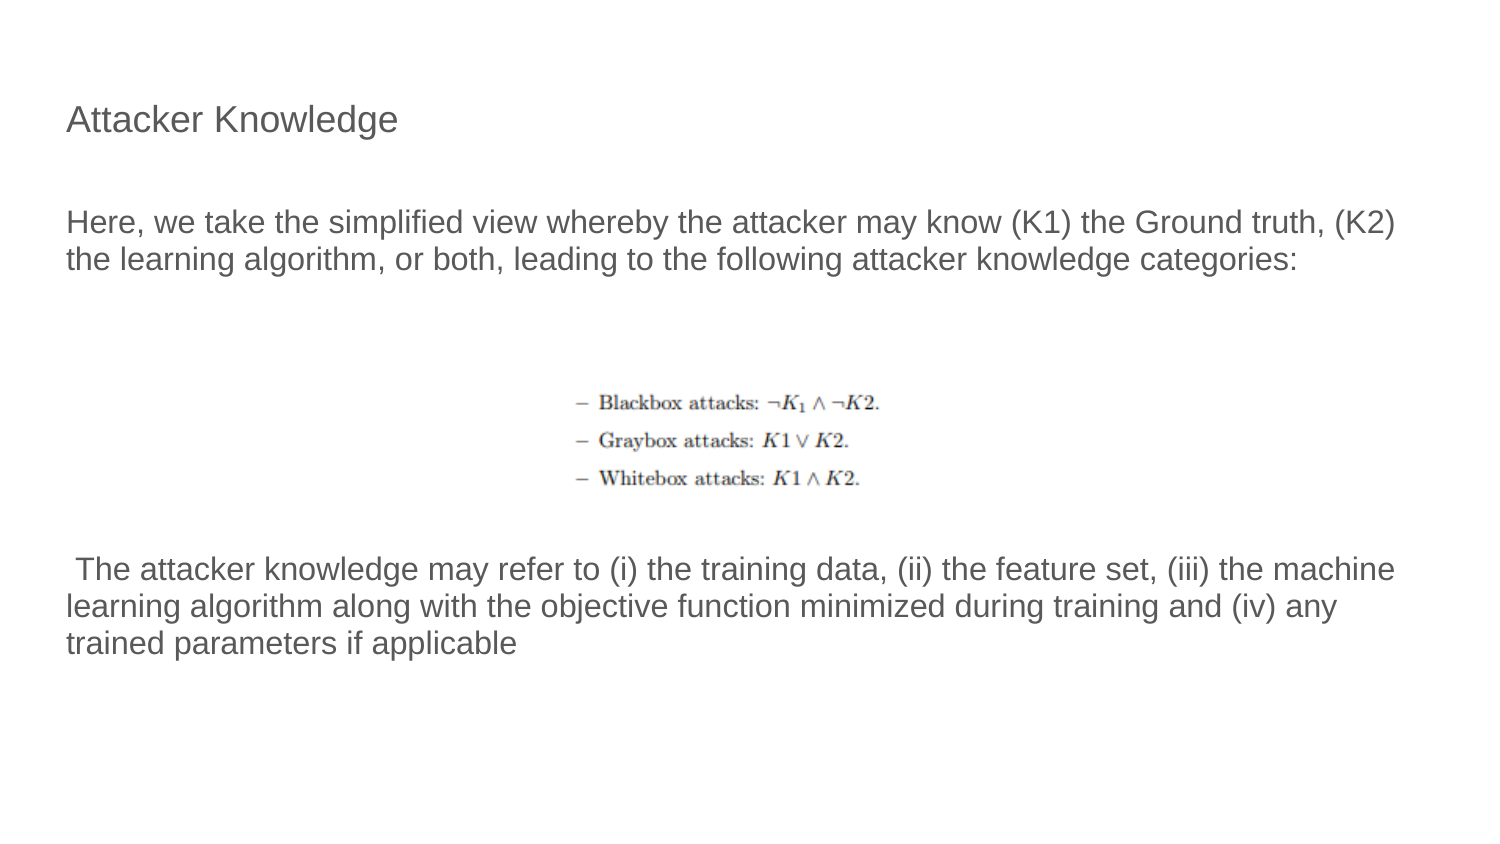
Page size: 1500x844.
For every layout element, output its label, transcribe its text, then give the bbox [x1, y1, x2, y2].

list Here, we take the simplified view whereby the attacker may know (K1) the Ground truth, (K2) the learning algorithm, or both, leading to the following attacker knowledge categories: The attacker knowledge may refer to (i) the training data, (ii) the feature set, (iii) the machine learning algorithm along with the objective function minimized during training and (iv) any trained parameters if applicable [51, 189, 1449, 750]
title Attacker Knowledge [51, 72, 1449, 167]
picture [565, 386, 887, 502]
